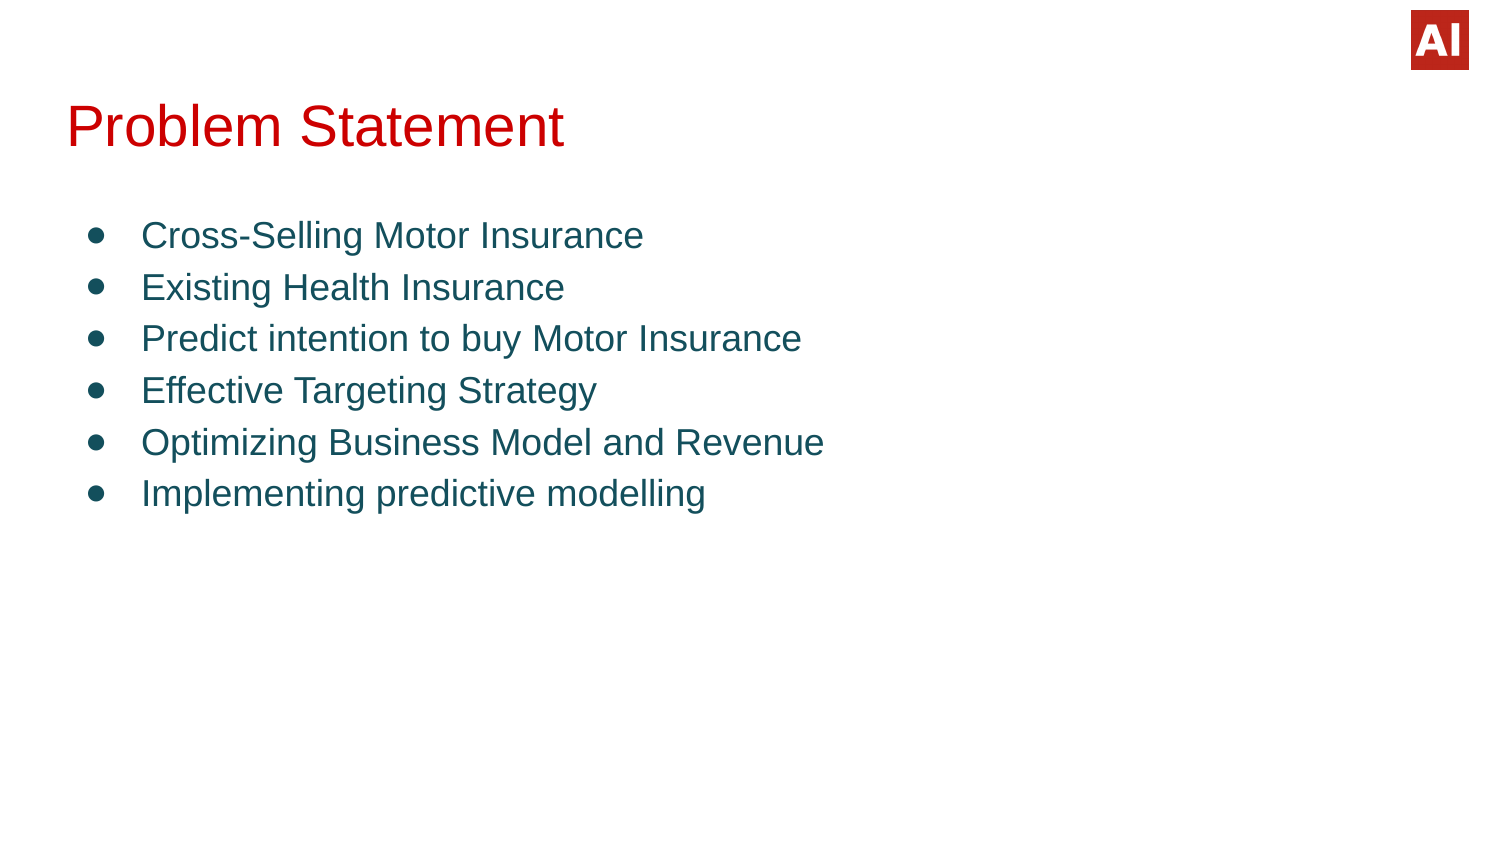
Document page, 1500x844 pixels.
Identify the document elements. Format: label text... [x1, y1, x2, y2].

list Cross-Selling Motor Insurance Existing Health Insurance Predict intention to buy Motor Insurance Effective Targeting Strategy Optimizing Business Model and Revenue Implementing predictive modelling [51, 189, 1449, 750]
text_box [186, 268, 1391, 334]
title Problem Statement [51, 72, 1449, 167]
picture [1411, 10, 1469, 70]
